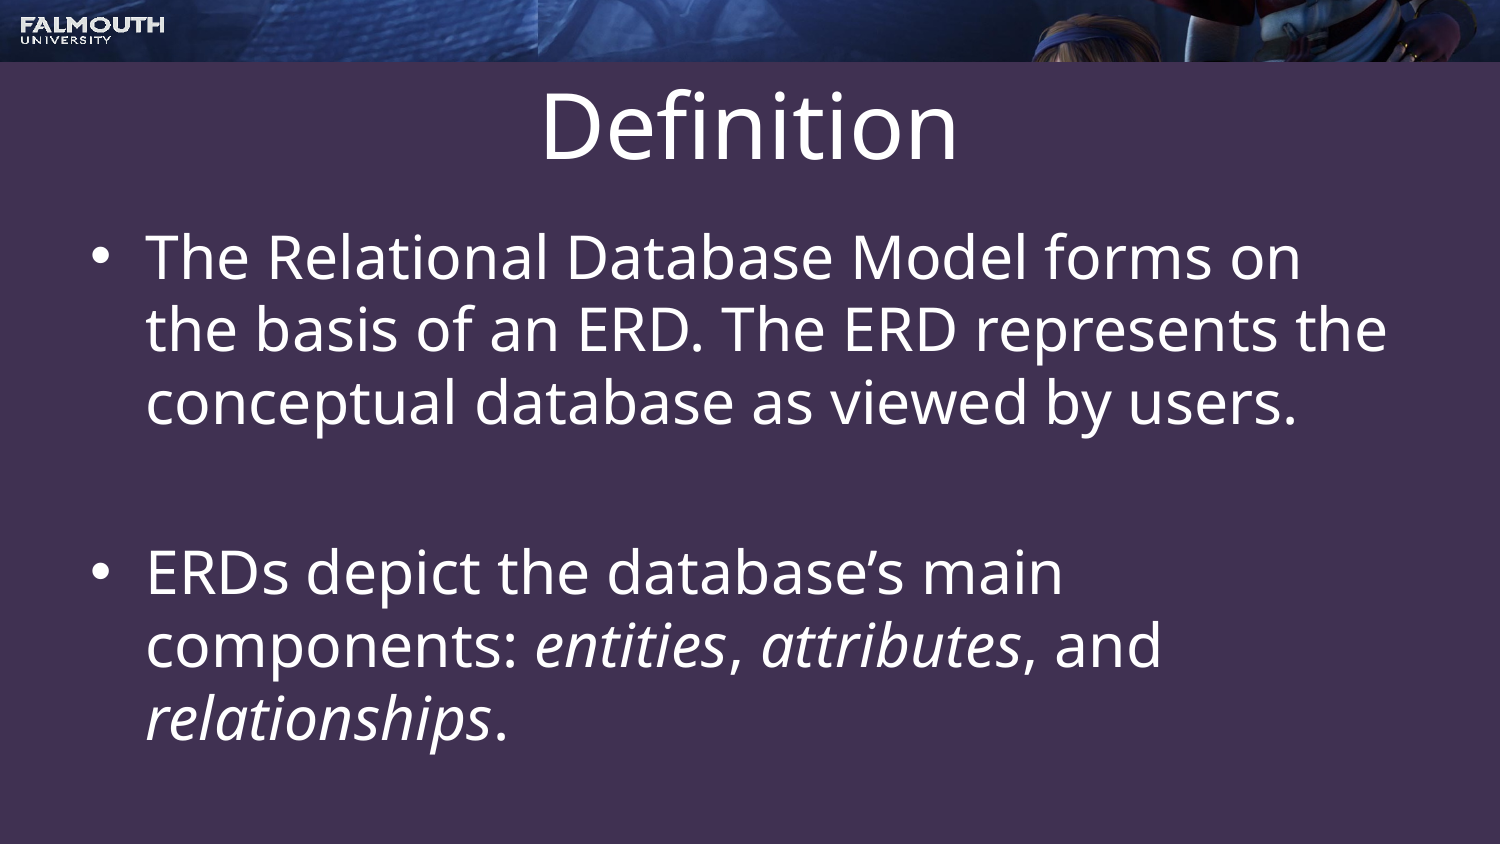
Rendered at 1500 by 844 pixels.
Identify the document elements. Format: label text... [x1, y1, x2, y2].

title Definition [75, 52, 1425, 194]
picture [0, 0, 1500, 62]
list The Relational Database Model forms on the basis of an ERD. The ERD represents the conceptual database as viewed by users. ERDs depict the database’s main components: entities, attributes, and relationships. [75, 210, 1425, 768]
